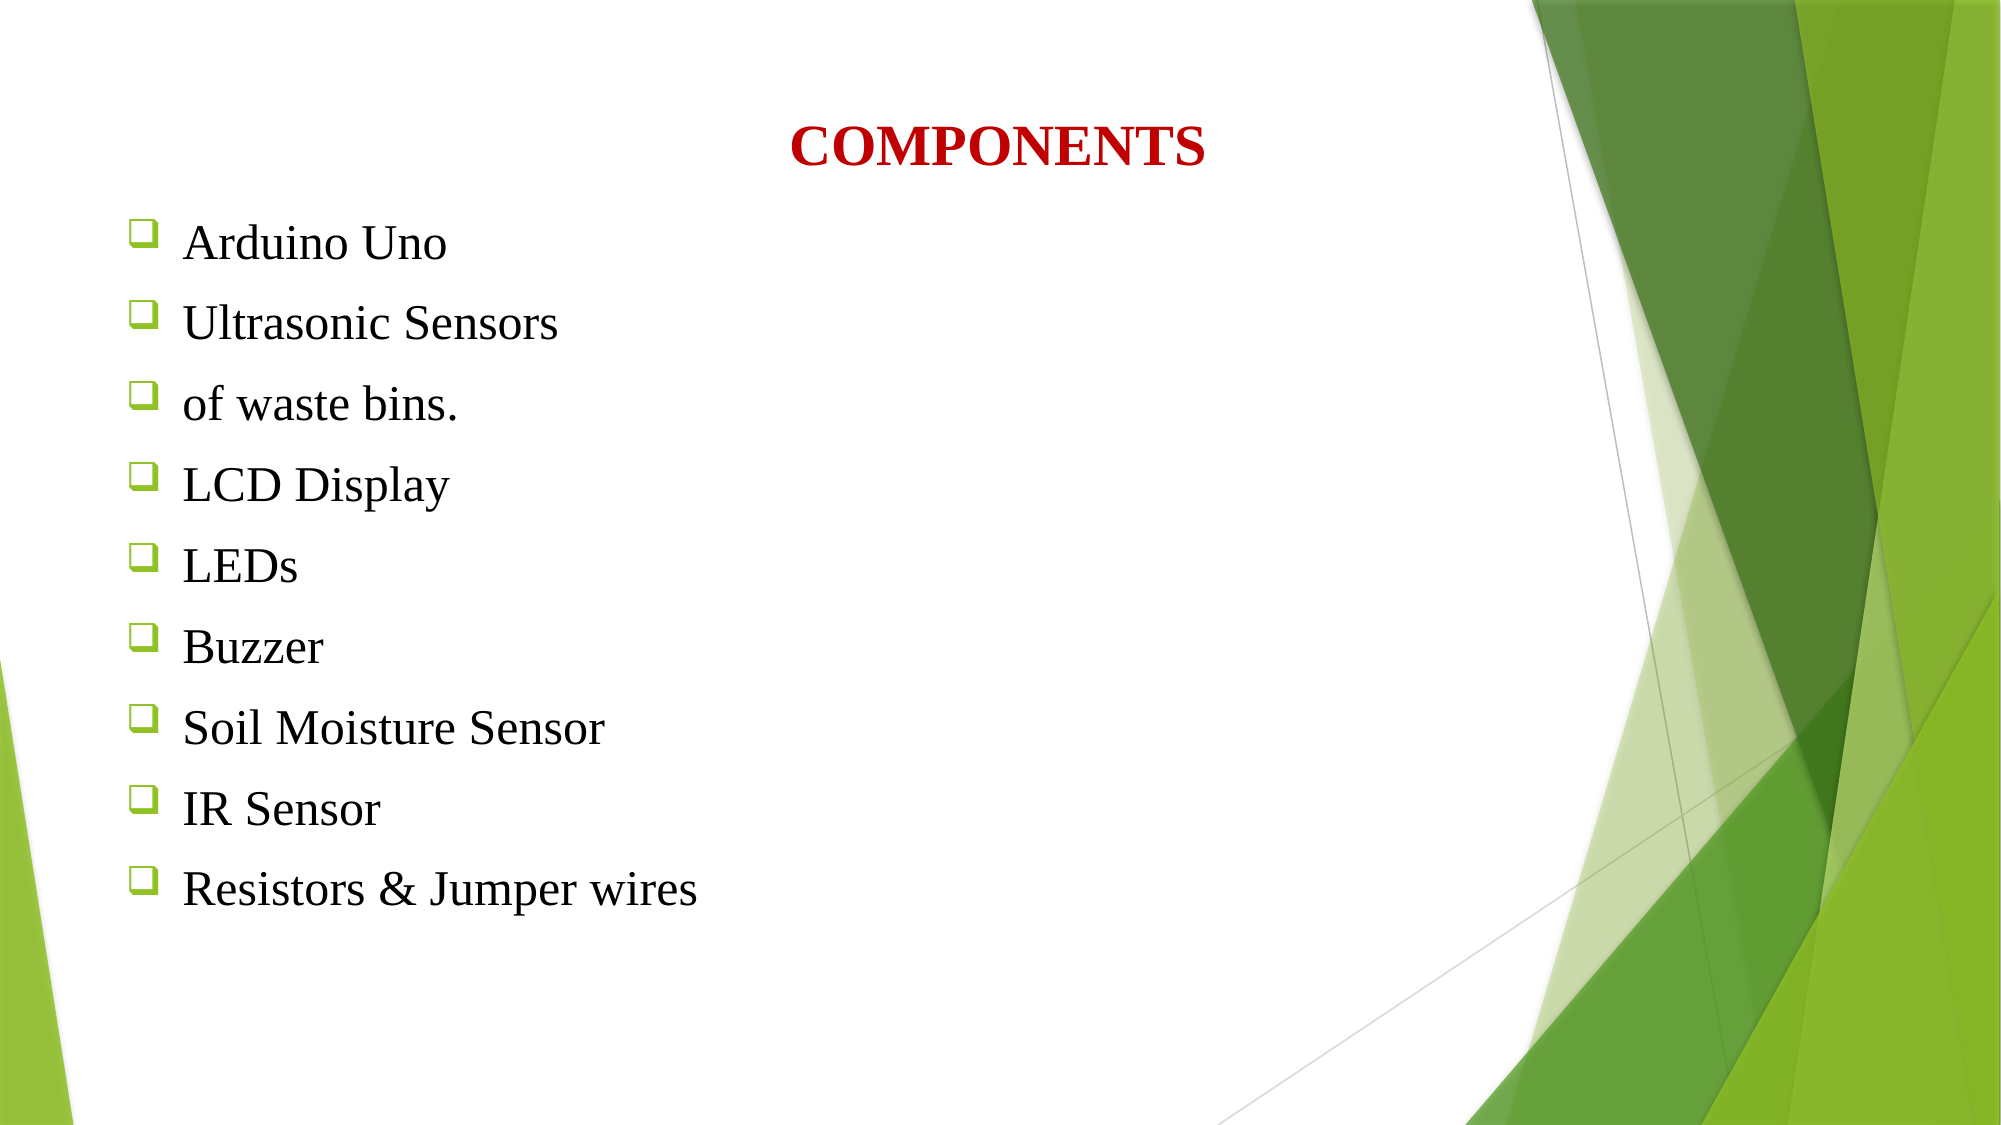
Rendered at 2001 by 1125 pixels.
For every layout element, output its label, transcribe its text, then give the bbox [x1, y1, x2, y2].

list Arduino Uno Ultrasonic Sensors of waste bins. LCD Display LEDs Buzzer Soil Moisture Sensor IR Sensor Resistors & Jumper wires [111, 201, 1886, 992]
title COMPONENTS [111, 99, 1886, 201]
